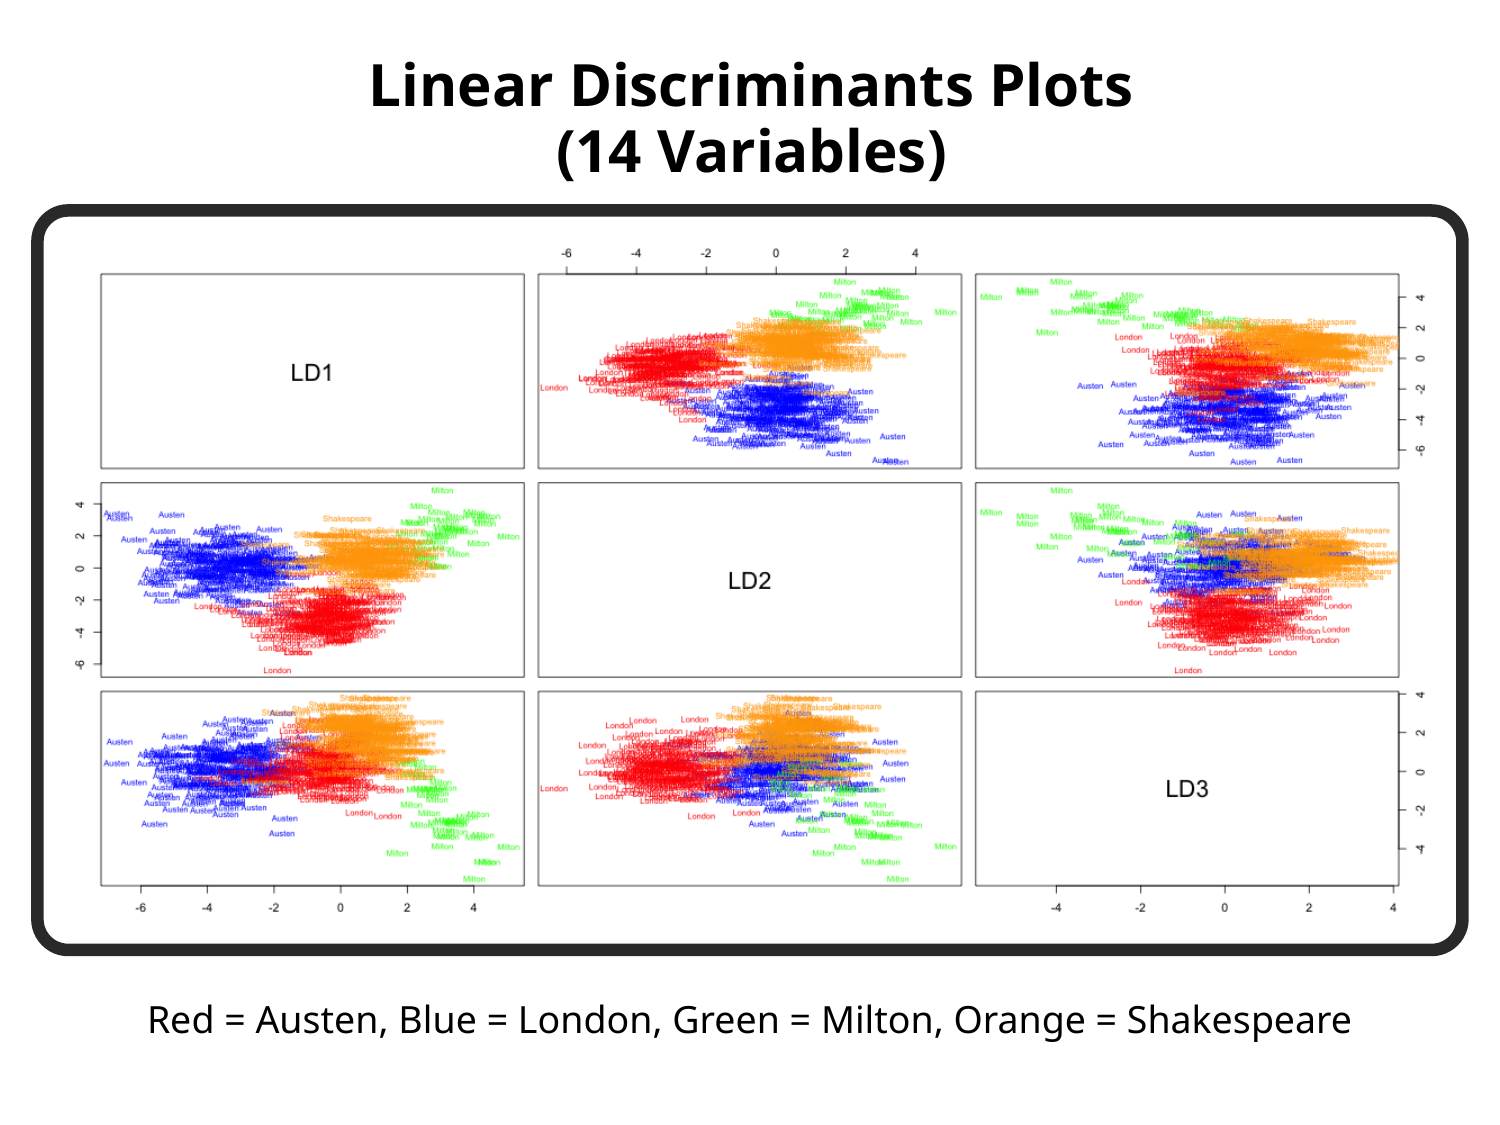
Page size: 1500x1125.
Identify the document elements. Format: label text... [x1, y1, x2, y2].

text_box Linear Discriminants Plots (14 Variables) [38, 45, 1465, 196]
picture [37, 210, 1463, 950]
text_box Red = Austen, Blue = London, Green = Milton, Orange = Shakespeare [37, 992, 1463, 1051]
